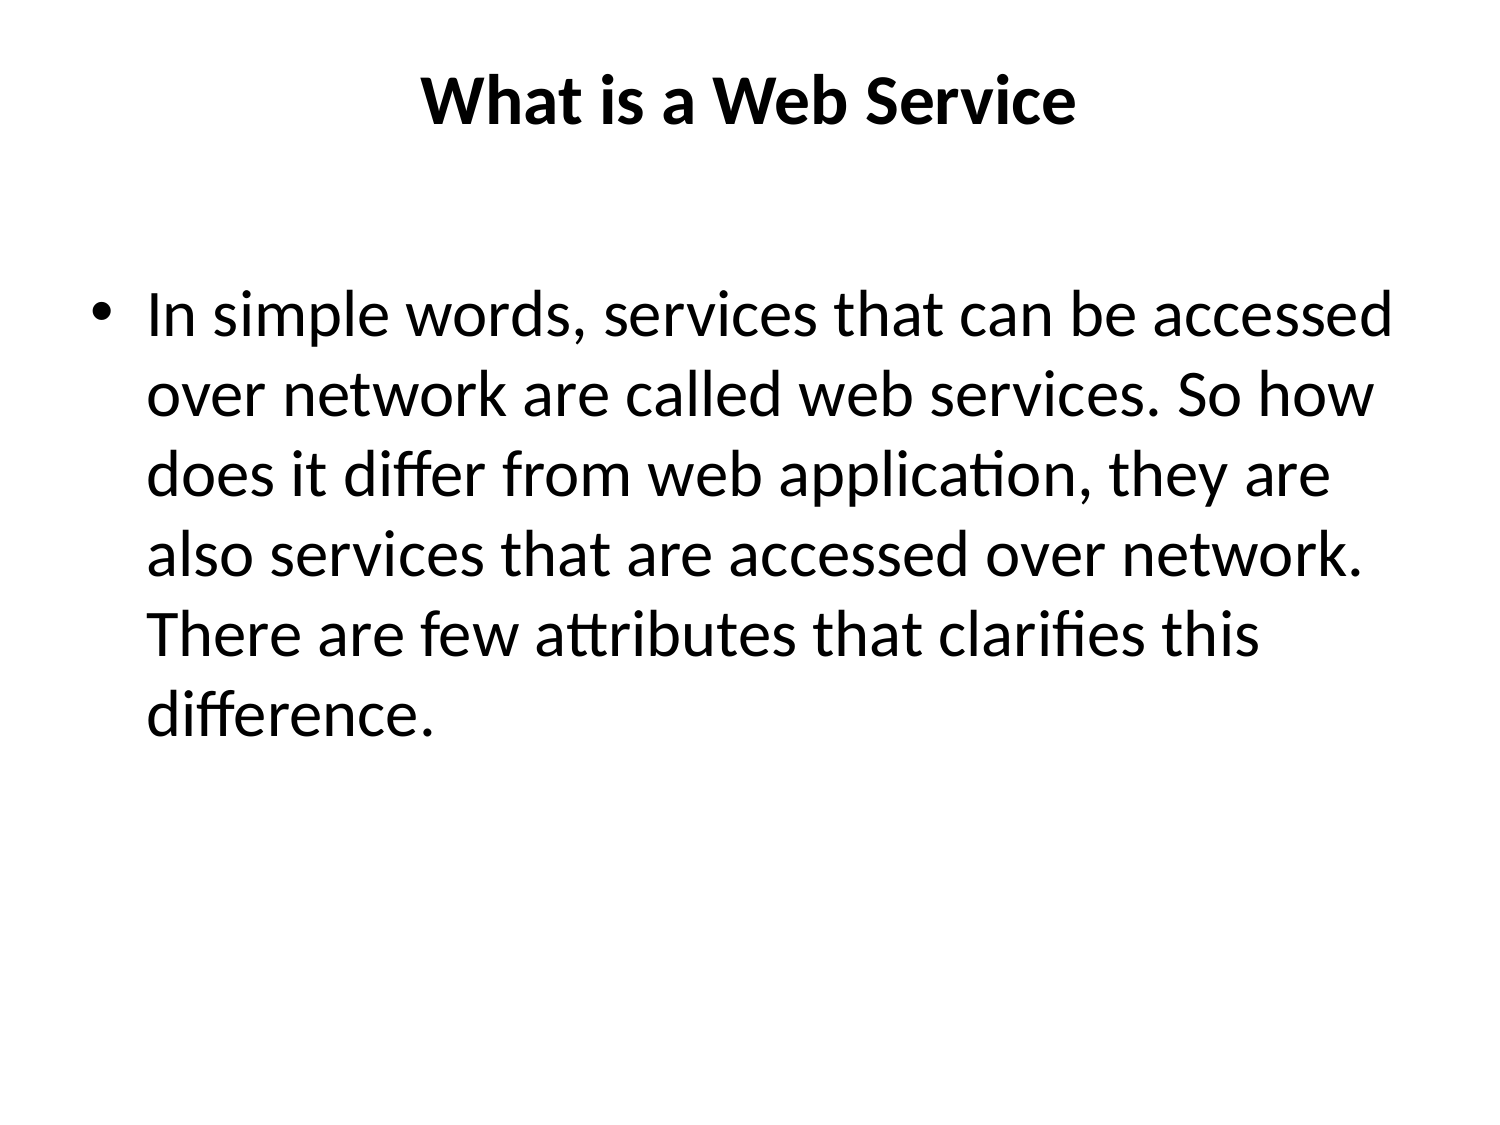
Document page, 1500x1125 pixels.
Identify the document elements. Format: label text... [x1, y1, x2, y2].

title What is a Web Service [75, 45, 1425, 233]
list In simple words, services that can be accessed over network are called web services. So how does it differ from web application, they are also services that are accessed over network. There are few attributes that clarifies this difference. [75, 262, 1425, 1005]
